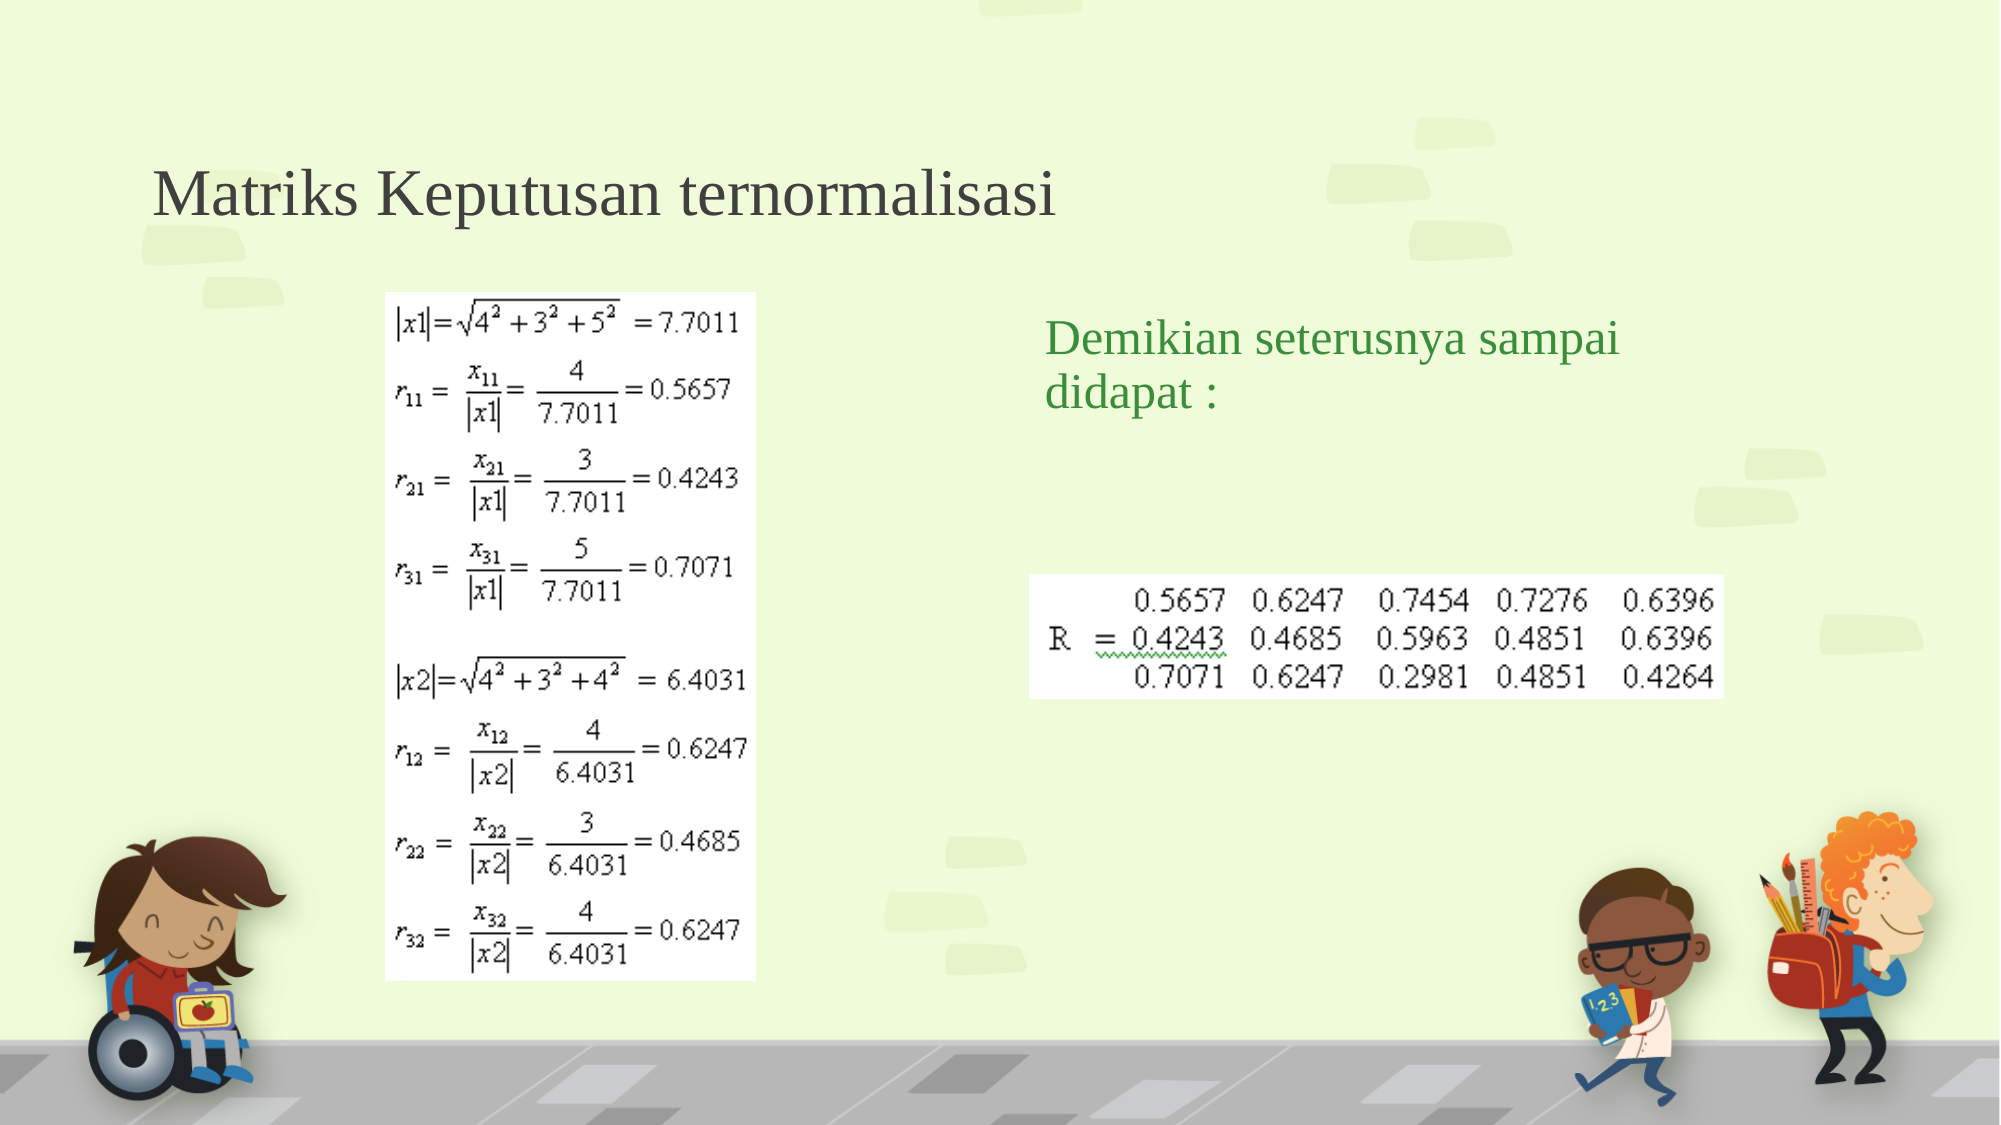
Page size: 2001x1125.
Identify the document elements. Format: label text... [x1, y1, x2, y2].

picture [0, 0, 2000, 1125]
list Demikian seterusnya sampai didapat : [1029, 299, 1750, 431]
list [385, 292, 756, 981]
title Matriks Keputusan ternormalisasi [137, 59, 1750, 238]
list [1029, 574, 1724, 699]
